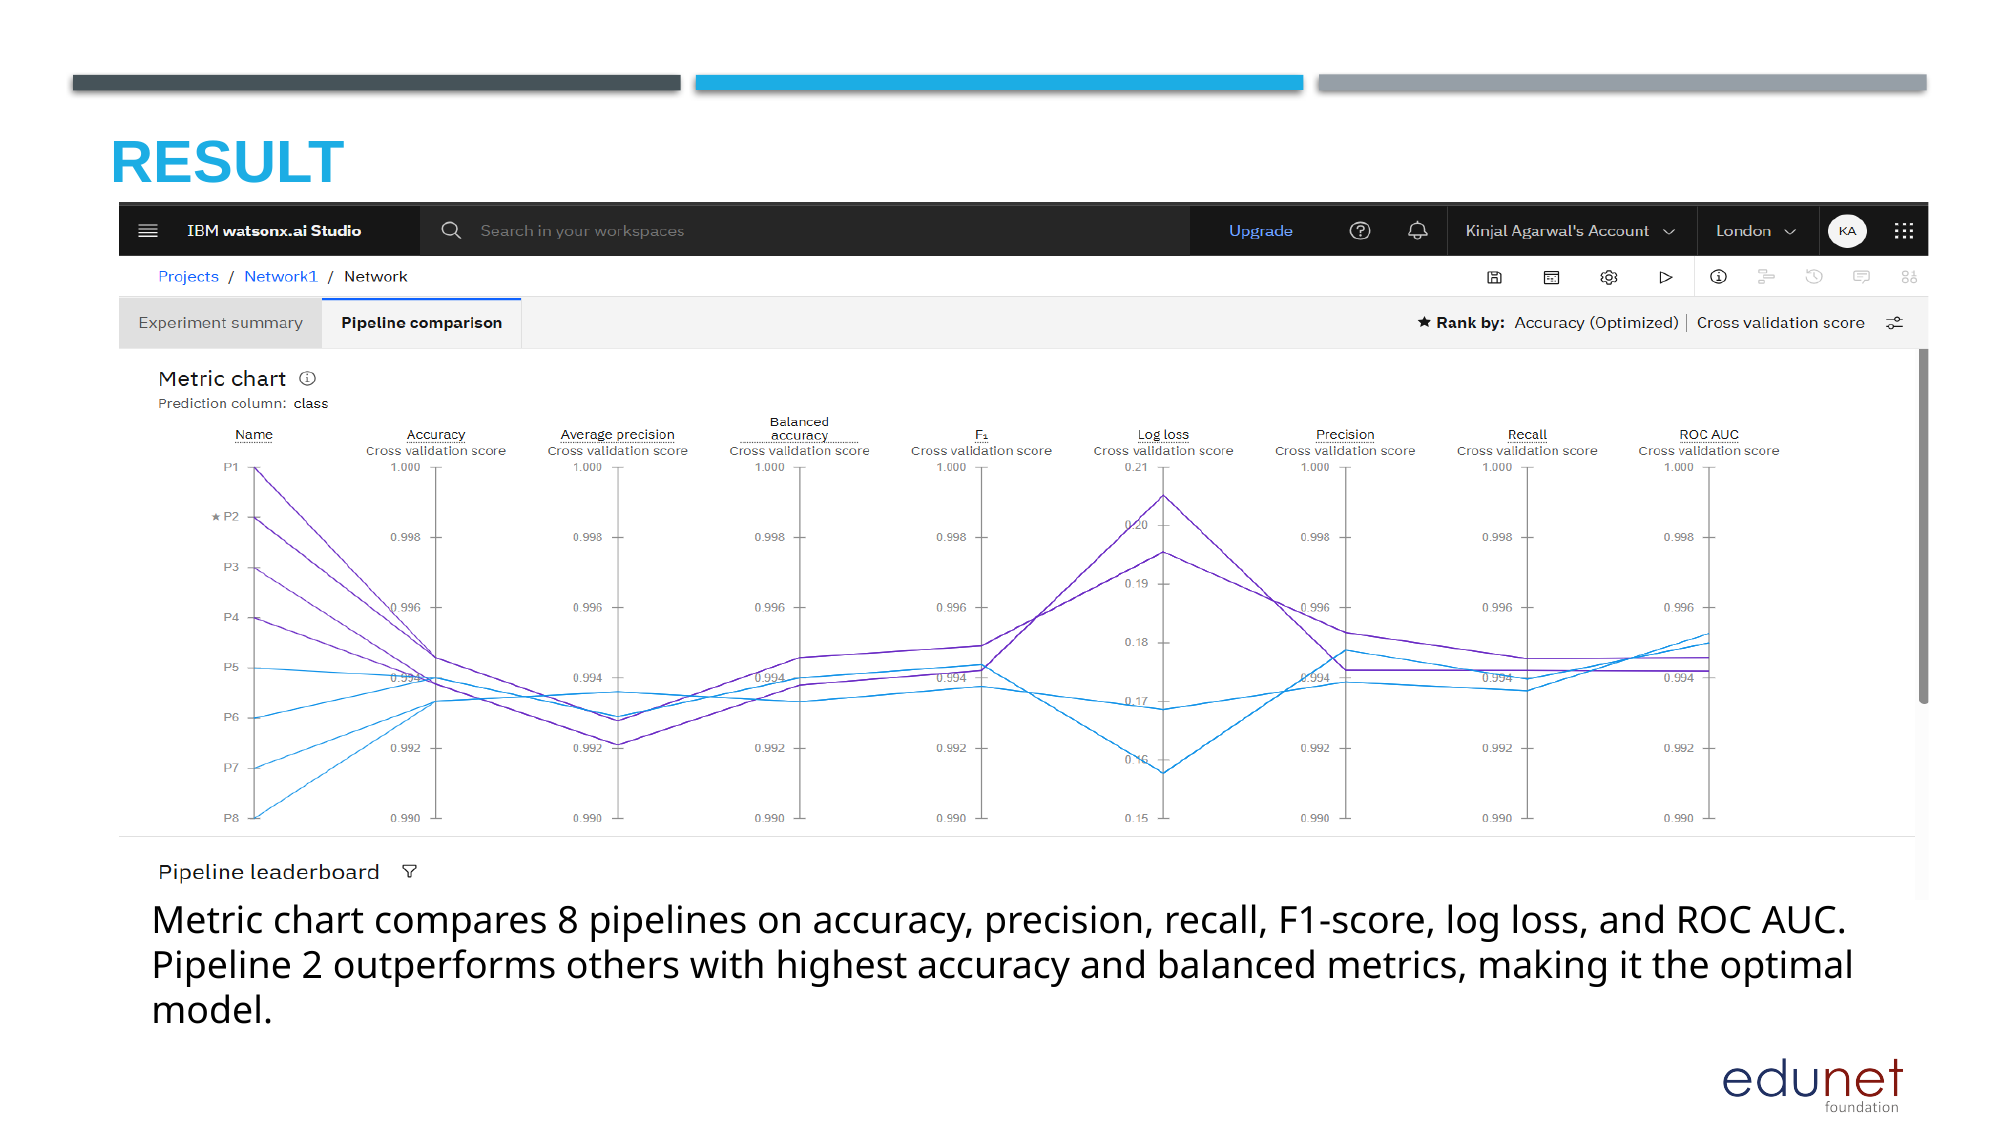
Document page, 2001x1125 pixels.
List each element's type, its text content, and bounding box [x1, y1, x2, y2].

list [118, 201, 1929, 901]
title Result [95, 115, 1905, 203]
picture [1719, 1056, 1905, 1116]
text_box Metric chart compares 8 pipelines on accuracy, precision, recall, F1-score, log loss, and ROC AUC. Pipeline 2 outperforms others with highest accuracy and balanced metrics, making it the optimal model. [136, 912, 1905, 1039]
